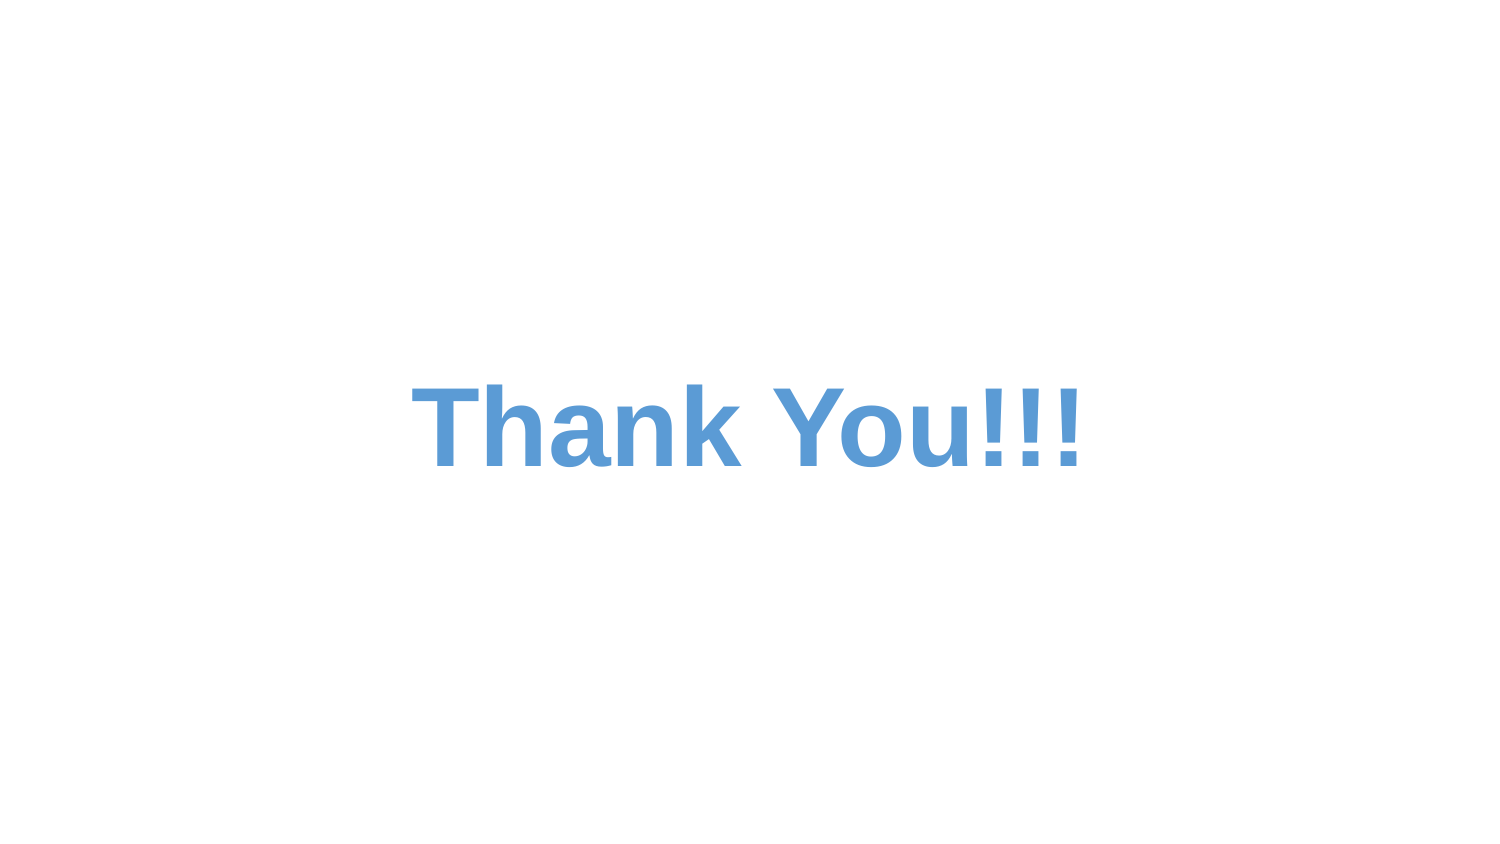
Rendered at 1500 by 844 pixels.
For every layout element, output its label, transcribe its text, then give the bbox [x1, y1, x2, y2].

text_box Thank You!!! [396, 346, 1104, 497]
